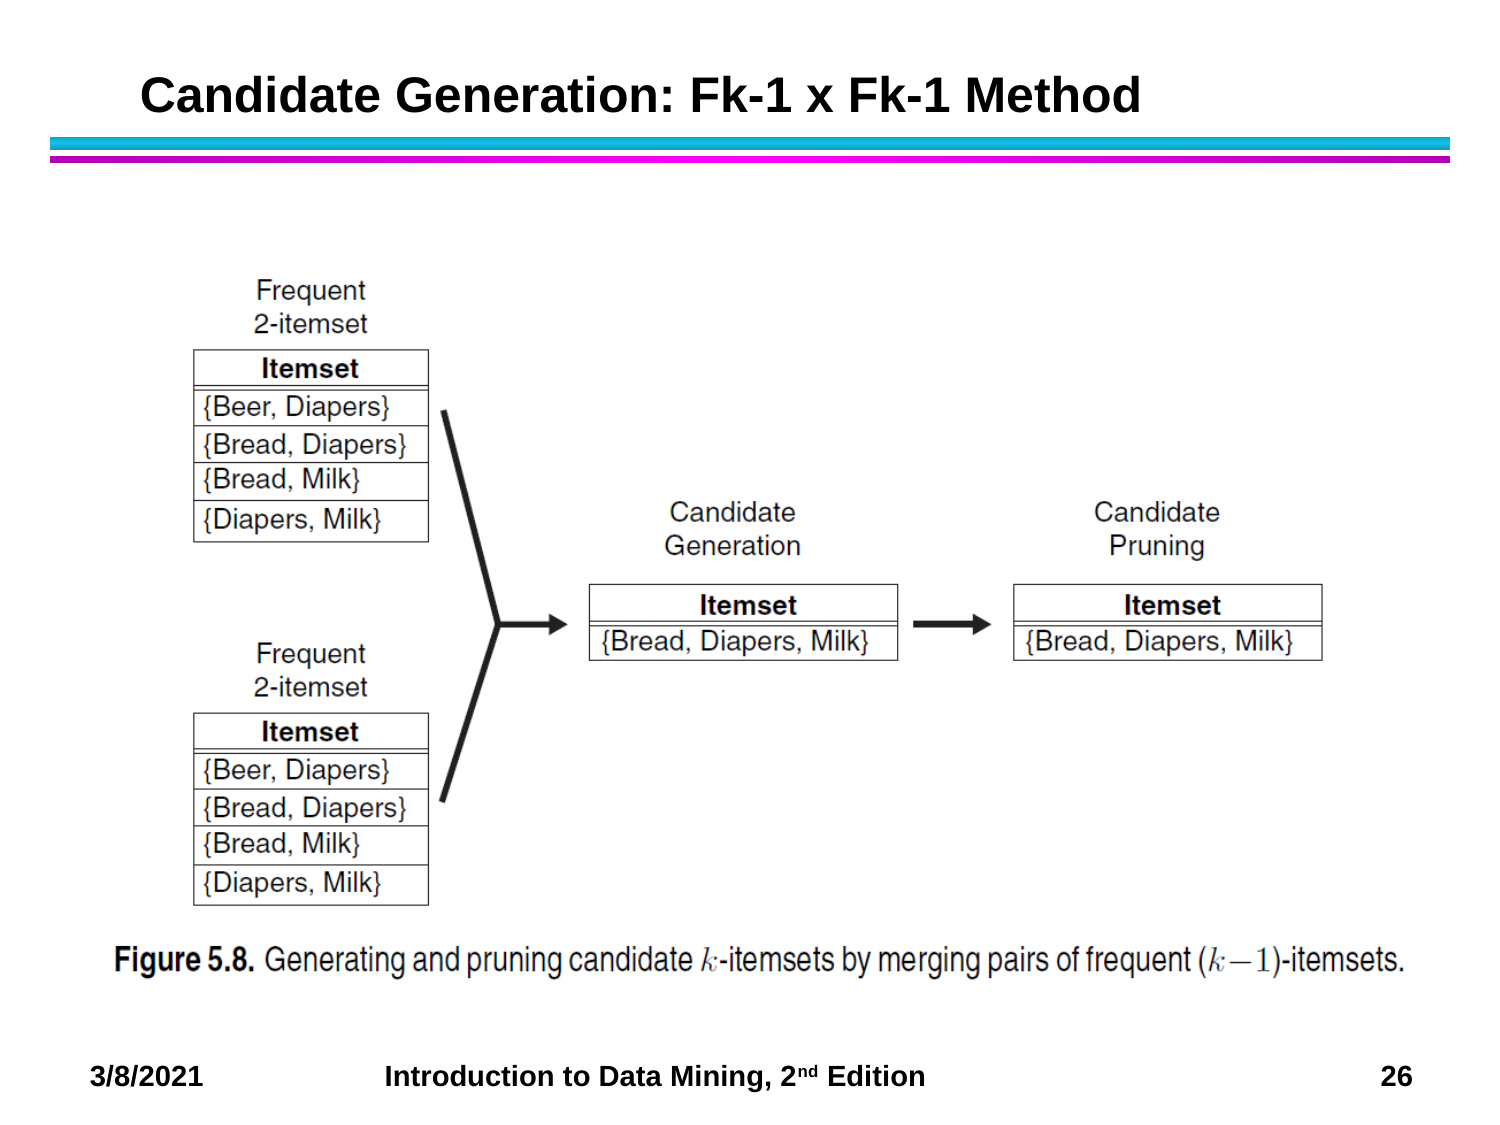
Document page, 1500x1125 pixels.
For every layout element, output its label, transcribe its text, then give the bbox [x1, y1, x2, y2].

text_box Candidate Generation: Fk-1 x Fk-1 Method [125, 54, 1425, 200]
picture [99, 262, 1416, 983]
